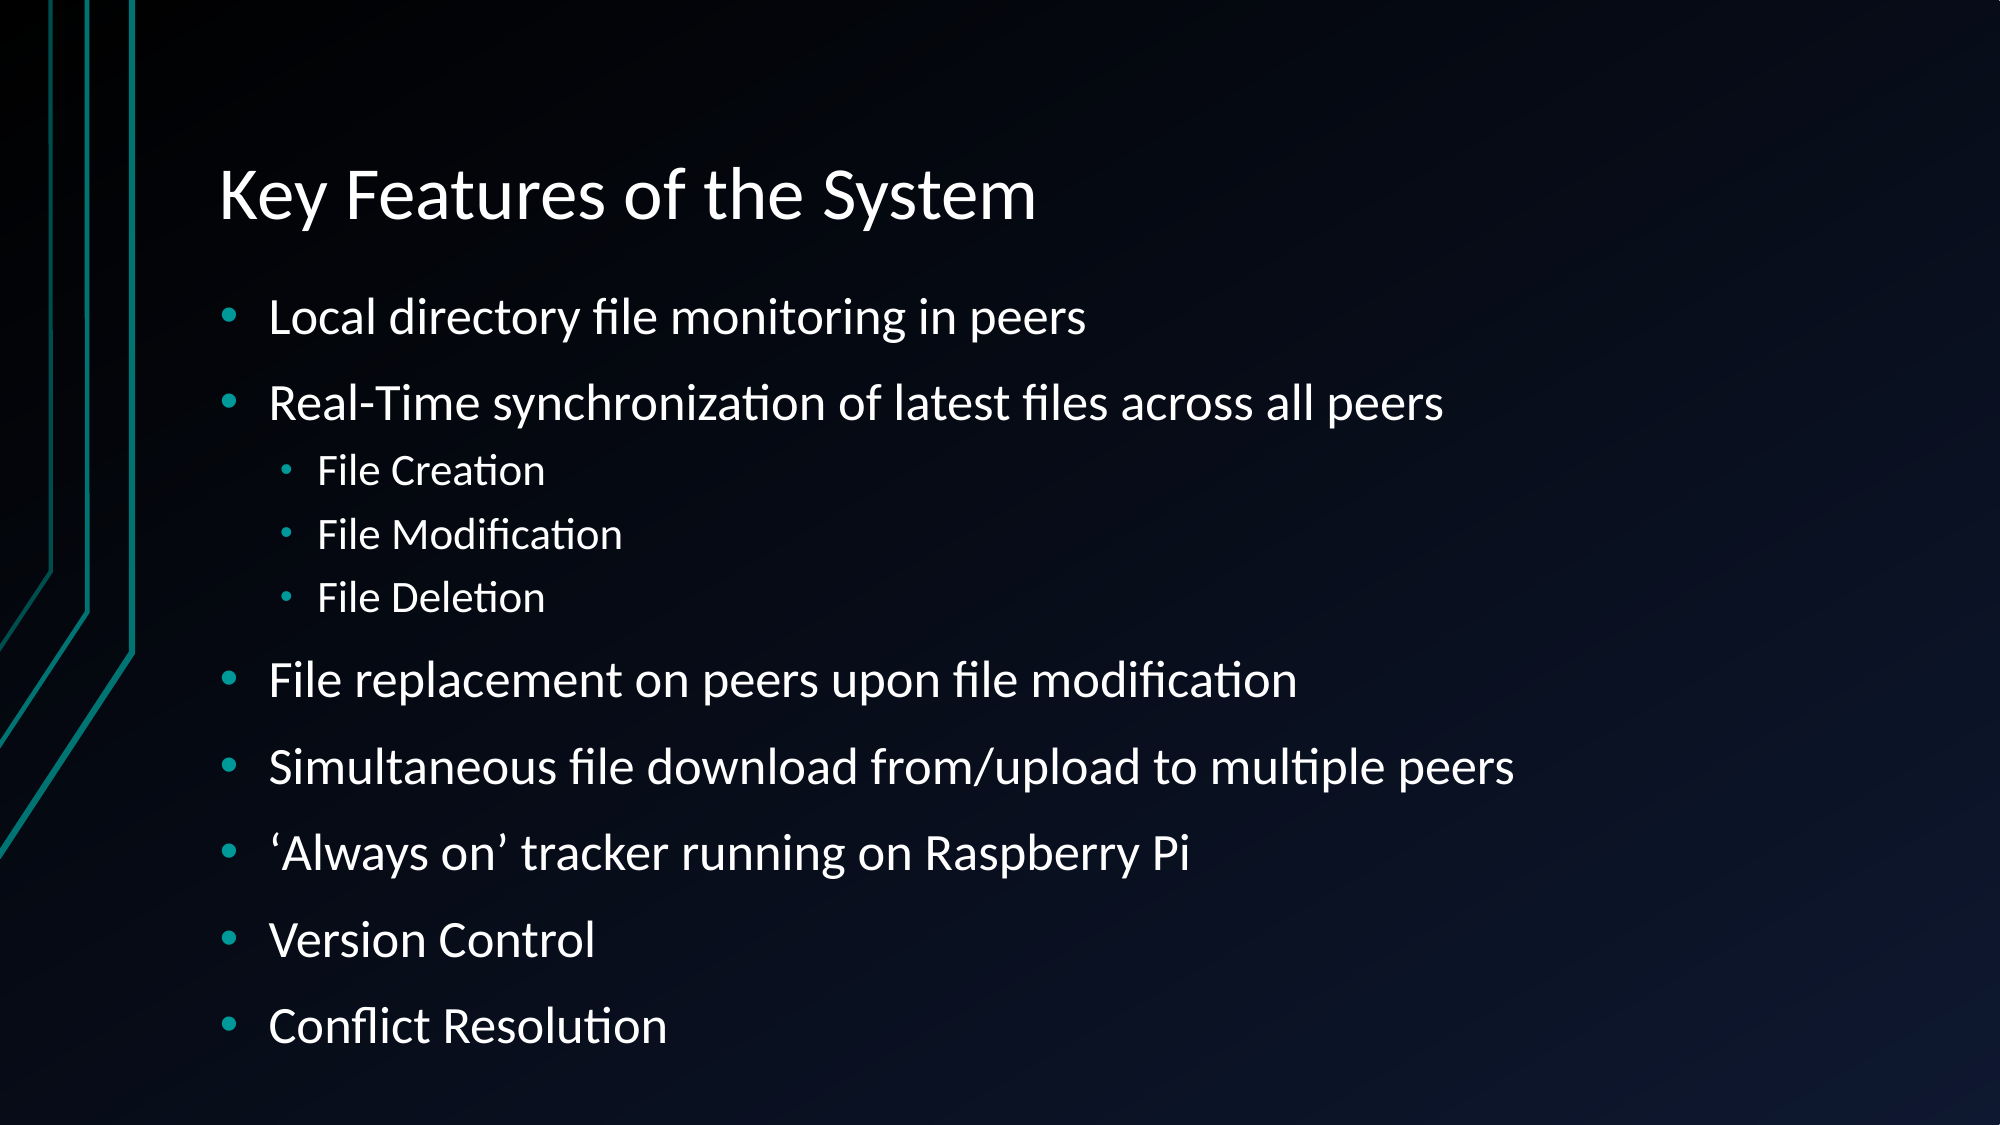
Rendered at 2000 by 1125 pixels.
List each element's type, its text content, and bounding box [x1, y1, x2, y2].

title Key Features of the System [199, 45, 1900, 246]
list Local directory file monitoring in peers Real-Time synchronization of latest files across all peers File Creation File Modification File Deletion File replacement on peers upon file modification Simultaneous file download from/upload to multiple peers ‘Always on’ tracker running on Raspberry Pi Version Control Conflict Resolution [199, 279, 1900, 1071]
